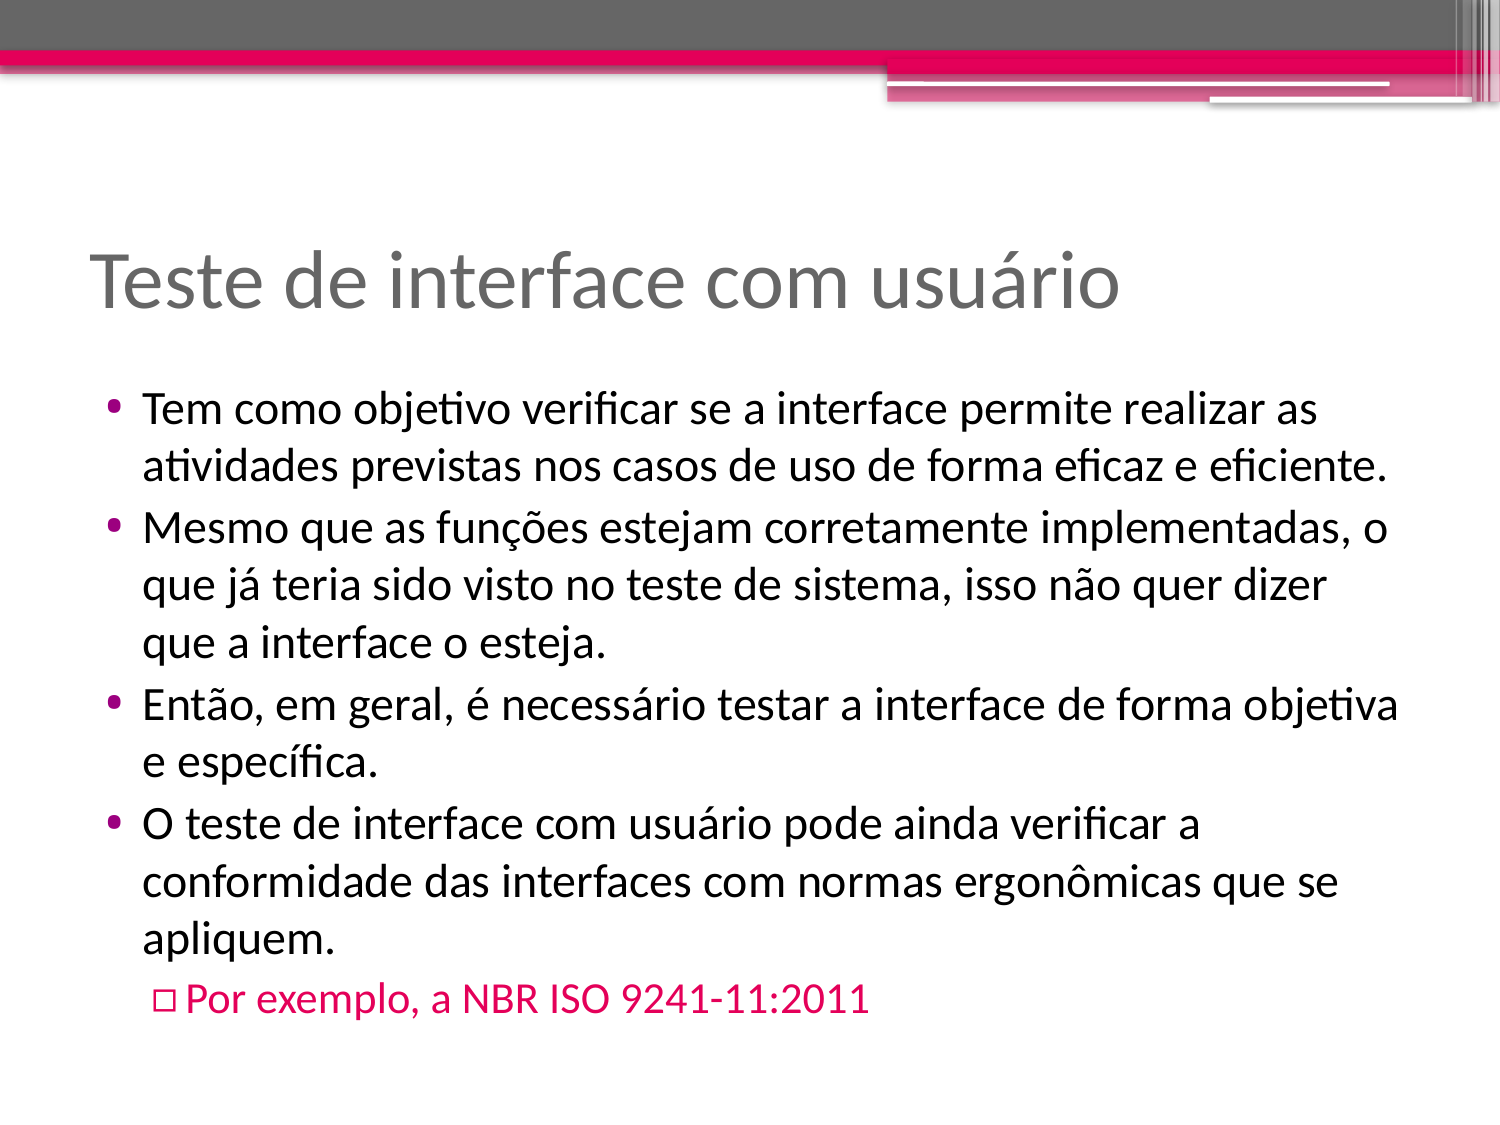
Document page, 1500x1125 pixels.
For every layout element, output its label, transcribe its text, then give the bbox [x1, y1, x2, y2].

list Tem como objetivo verificar se a interface permite realizar as atividades previstas nos casos de uso de forma eficaz e eficiente. Mesmo que as funções estejam corretamente implementadas, o que já teria sido visto no teste de sistema, isso não quer dizer que a interface o esteja. Então, em geral, é necessário testar a interface de forma objetiva e específica. O teste de interface com usuário pode ainda verificar a conformidade das interfaces com normas ergonômicas que se apliquem. Por exemplo, a NBR ISO 9241-11:2011 [75, 368, 1425, 1079]
title Teste de interface com usuário [75, 187, 1425, 363]
